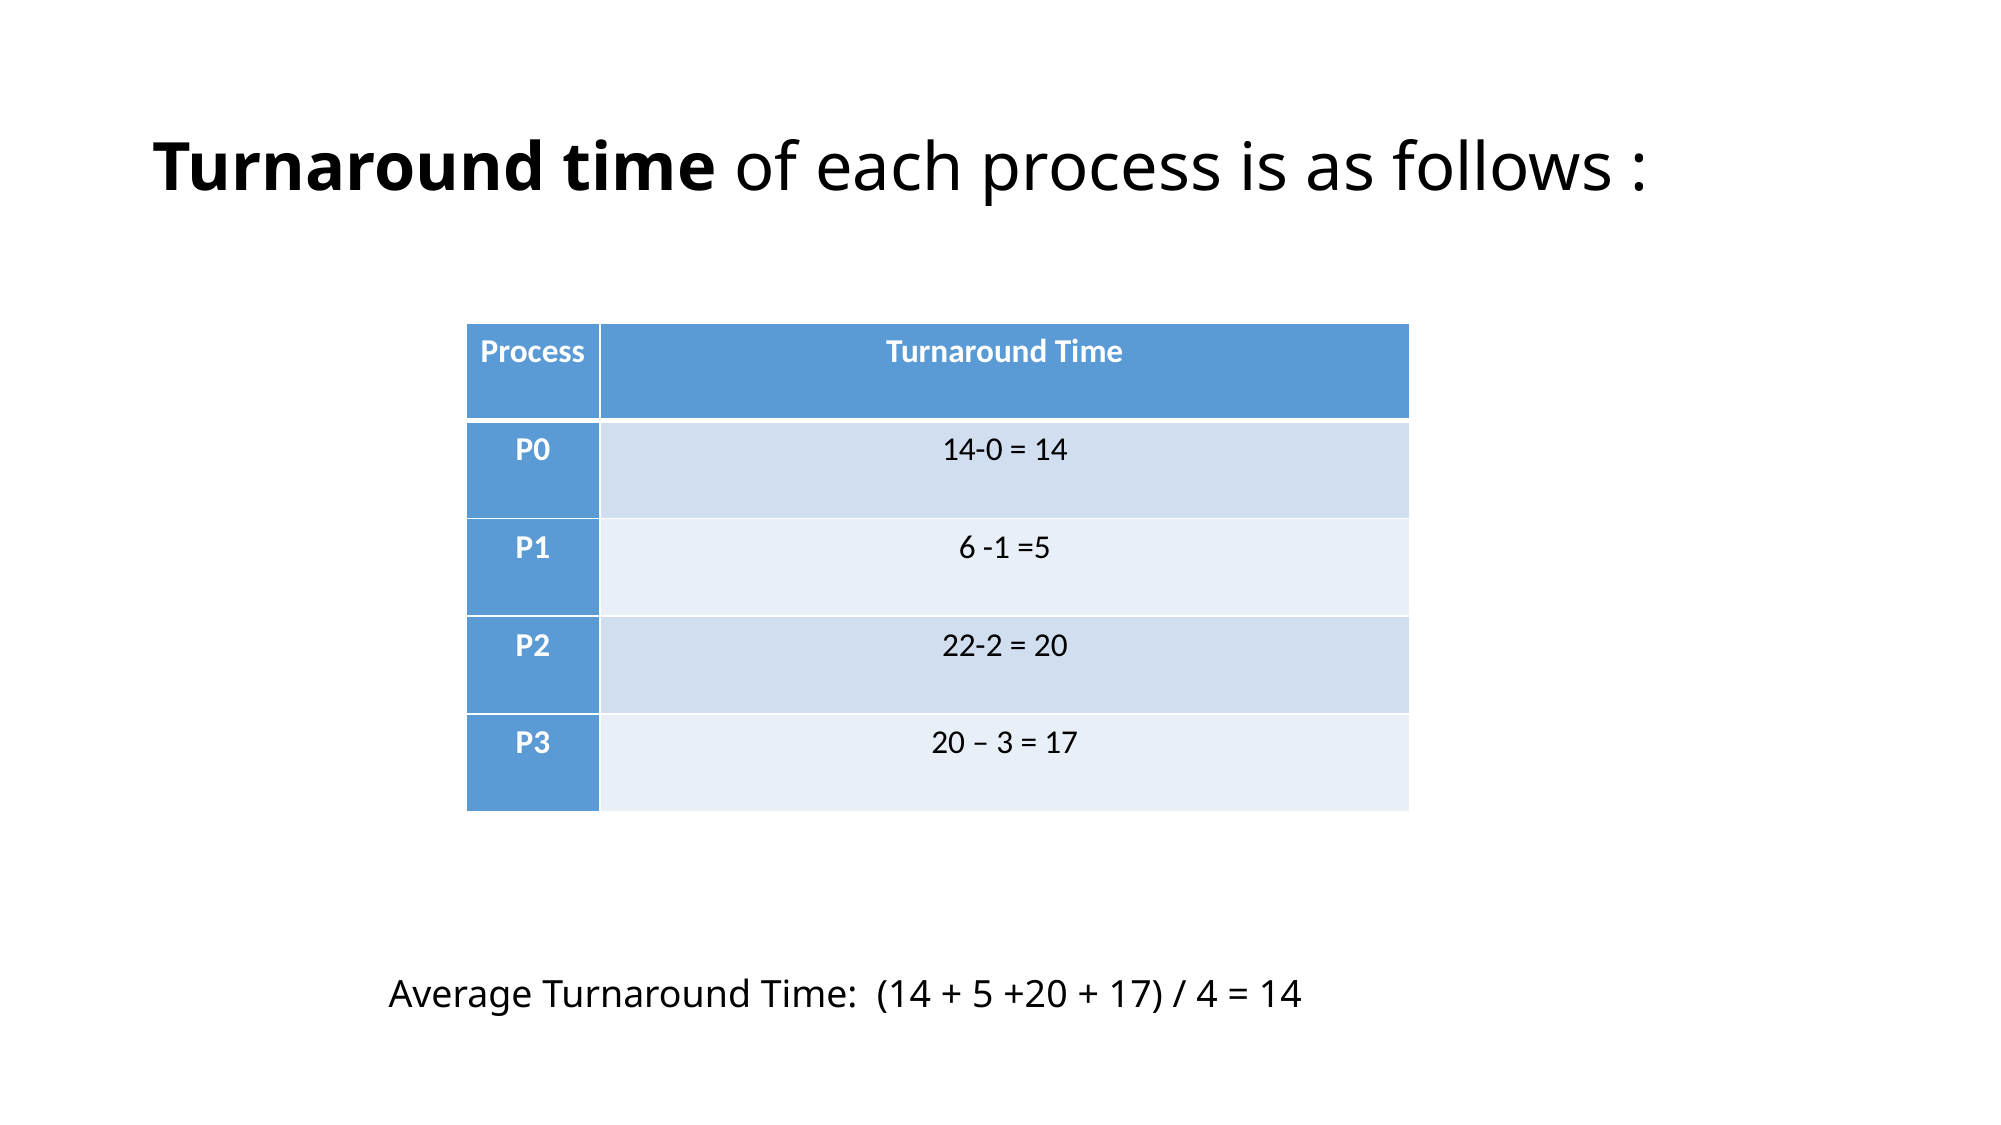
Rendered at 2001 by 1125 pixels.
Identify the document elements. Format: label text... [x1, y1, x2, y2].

table_cell 14-0 = 14 [601, 423, 1409, 518]
table_header Turnaround Time [601, 324, 1409, 418]
table_cell 6 -1 =5 [601, 519, 1409, 615]
table_cell 22-2 = 20 [601, 617, 1409, 713]
table_header Process [467, 324, 599, 418]
table_cell P2 [467, 617, 599, 713]
table_cell 20 – 3 = 17 [601, 715, 1409, 811]
table_cell P3 [467, 715, 599, 811]
text_box Average Turnaround Time: (14 + 5 +20 + 17) / 4 = 14 [368, 970, 1323, 1023]
table_cell P0 [467, 423, 599, 518]
title Turnaround time of each process is as follows : [137, 59, 1863, 278]
table_cell P1 [467, 519, 599, 615]
